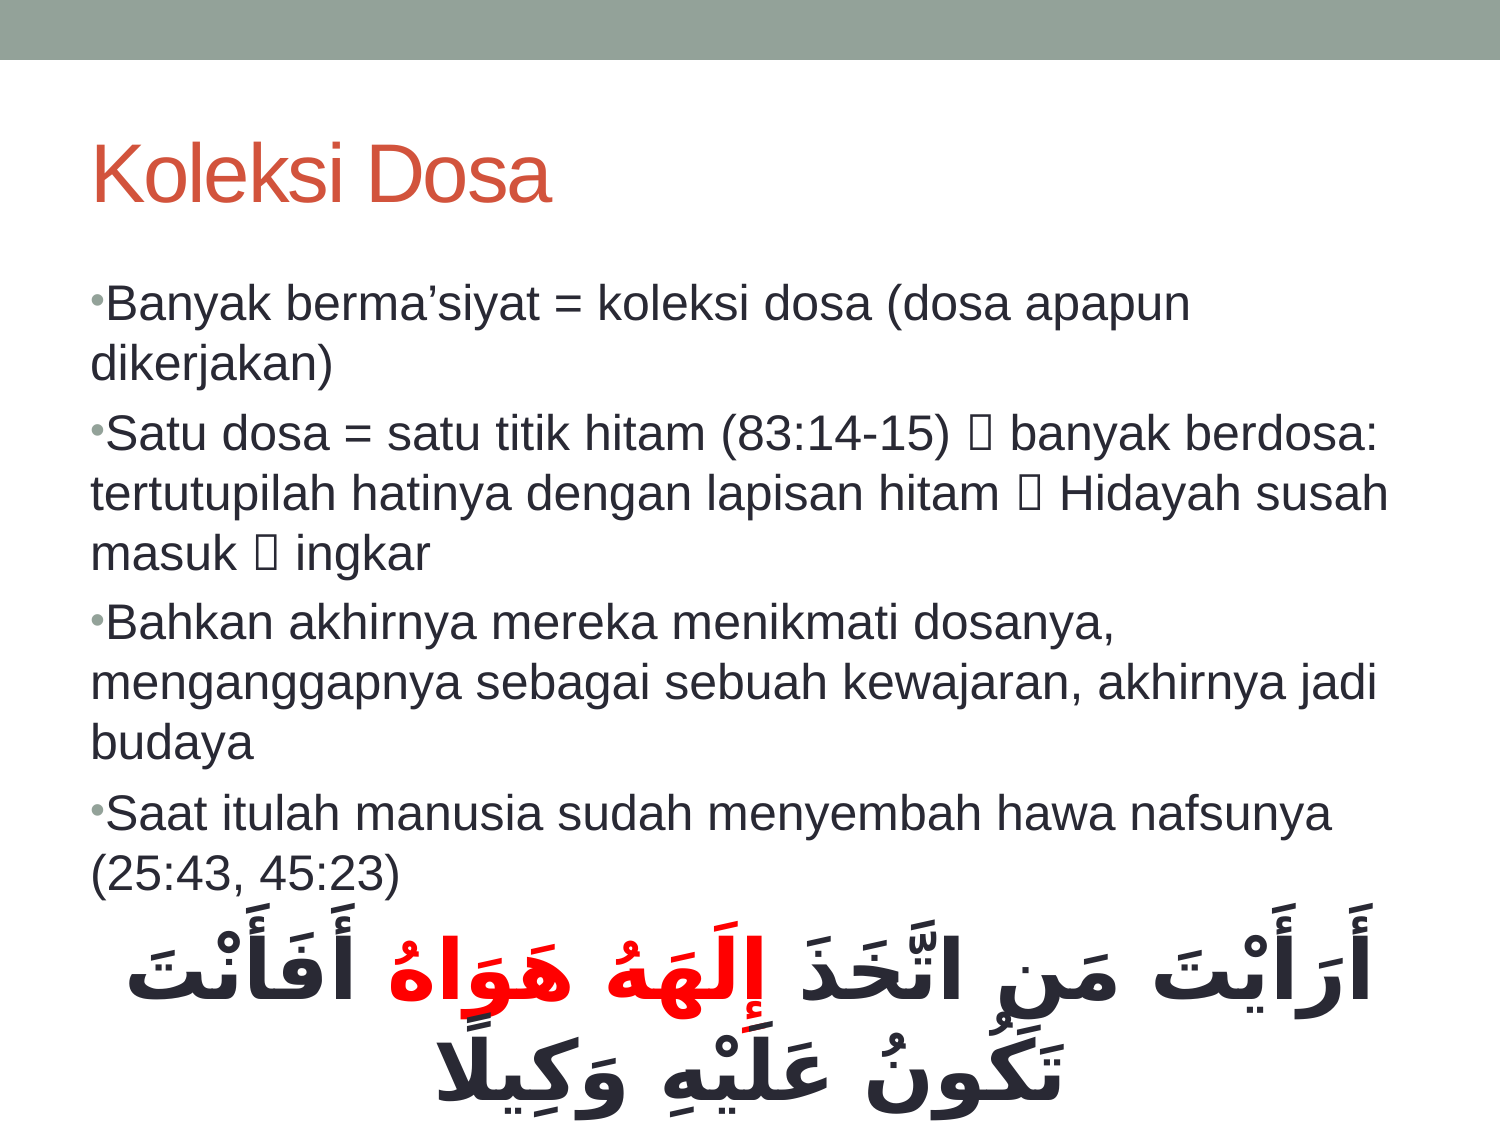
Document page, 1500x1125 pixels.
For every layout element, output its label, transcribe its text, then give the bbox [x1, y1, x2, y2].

title Koleksi Dosa [75, 87, 1425, 250]
list Banyak berma’siyat = koleksi dosa (dosa apapun dikerjakan) Satu dosa = satu titik hitam (83:14-15)  banyak berdosa: tertutupilah hatinya dengan lapisan hitam  Hidayah susah masuk  ingkar Bahkan akhirnya mereka menikmati dosanya, menganggapnya sebagai sebuah kewajaran, akhirnya jadi budaya Saat itulah manusia sudah menyembah hawa nafsunya (25:43, 45:23) أَرَأَيْتَ مَنِ اتَّخَذَ إِلَهَهُ هَوَاهُ أَفَأَنْتَ تَكُونُ عَلَيْهِ وَكِيلًا [75, 262, 1425, 1063]
